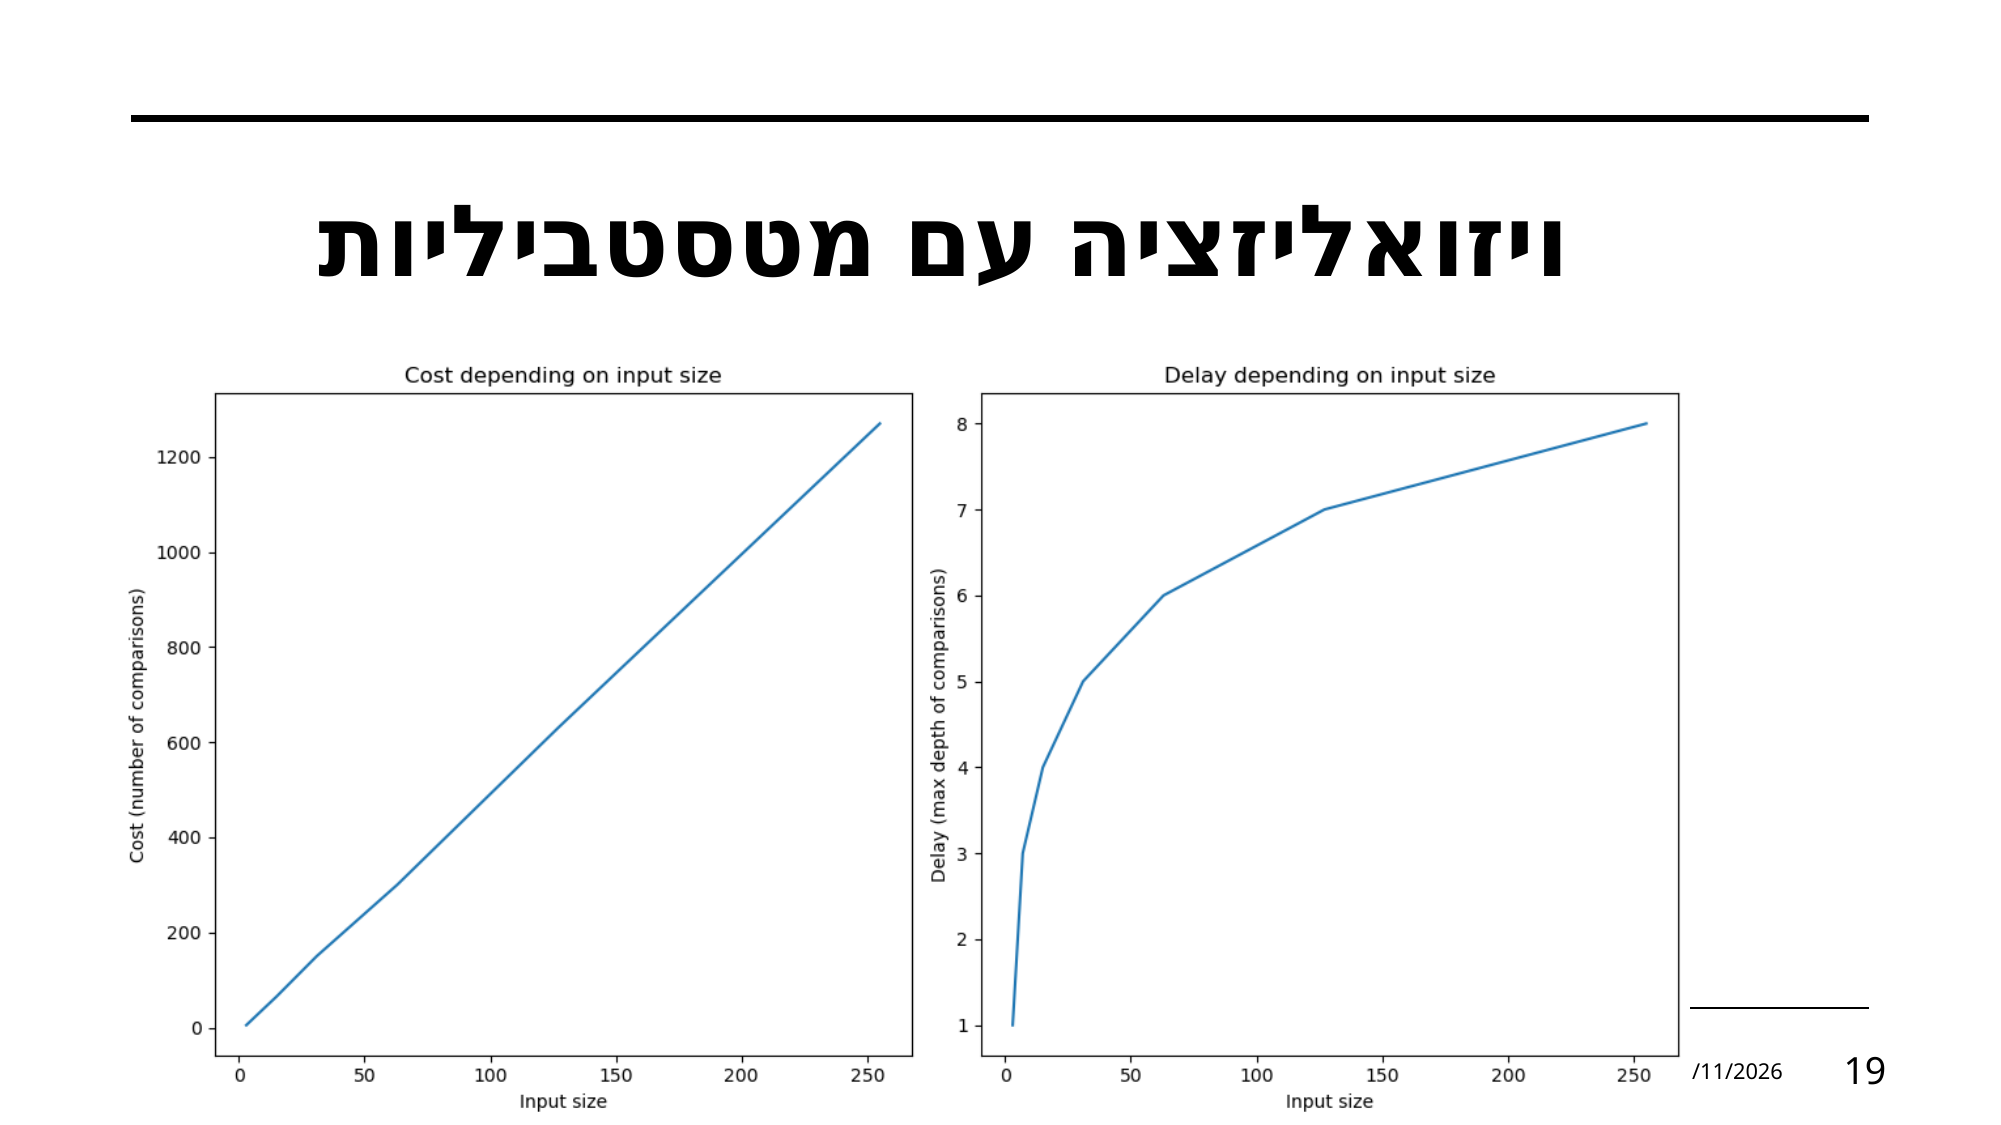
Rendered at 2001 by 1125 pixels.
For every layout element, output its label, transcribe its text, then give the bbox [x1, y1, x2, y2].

slide_number 19 [1791, 1042, 1902, 1103]
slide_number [1690, 1042, 1791, 1103]
picture [117, 354, 1690, 1125]
title ויזואליזציה עם מטסטביליות [0, 157, 1586, 383]
